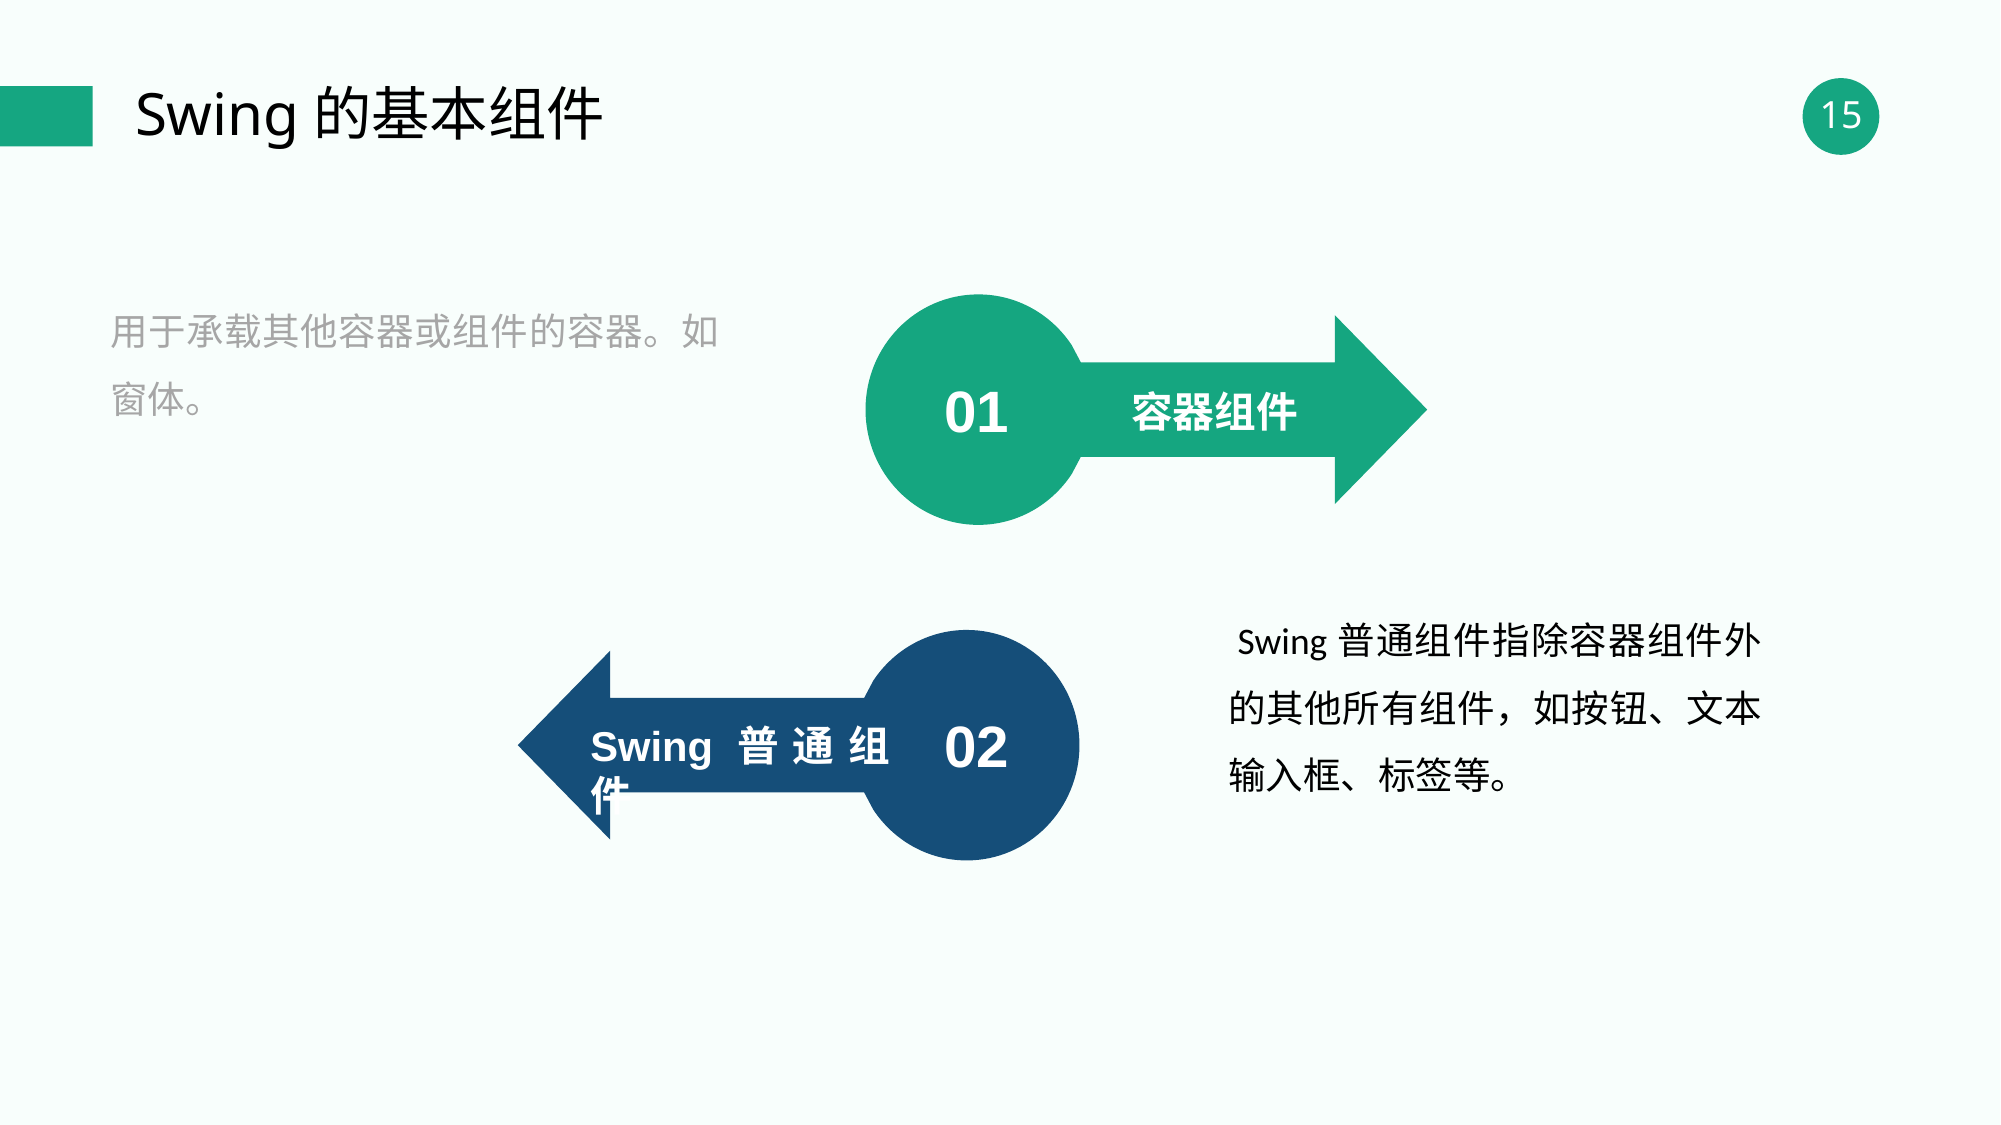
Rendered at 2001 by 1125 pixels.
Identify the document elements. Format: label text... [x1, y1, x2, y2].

list Swing的基本组件 [120, 77, 1237, 155]
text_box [517, 629, 1080, 861]
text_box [865, 294, 1428, 525]
text_box Swing普通组件指除容器组件外的其他所有组件，如按钮、文本输入框、标签等。 [1213, 587, 1777, 805]
text_box 用于承载其他容器或组件的容器。如窗体。 [95, 278, 734, 428]
